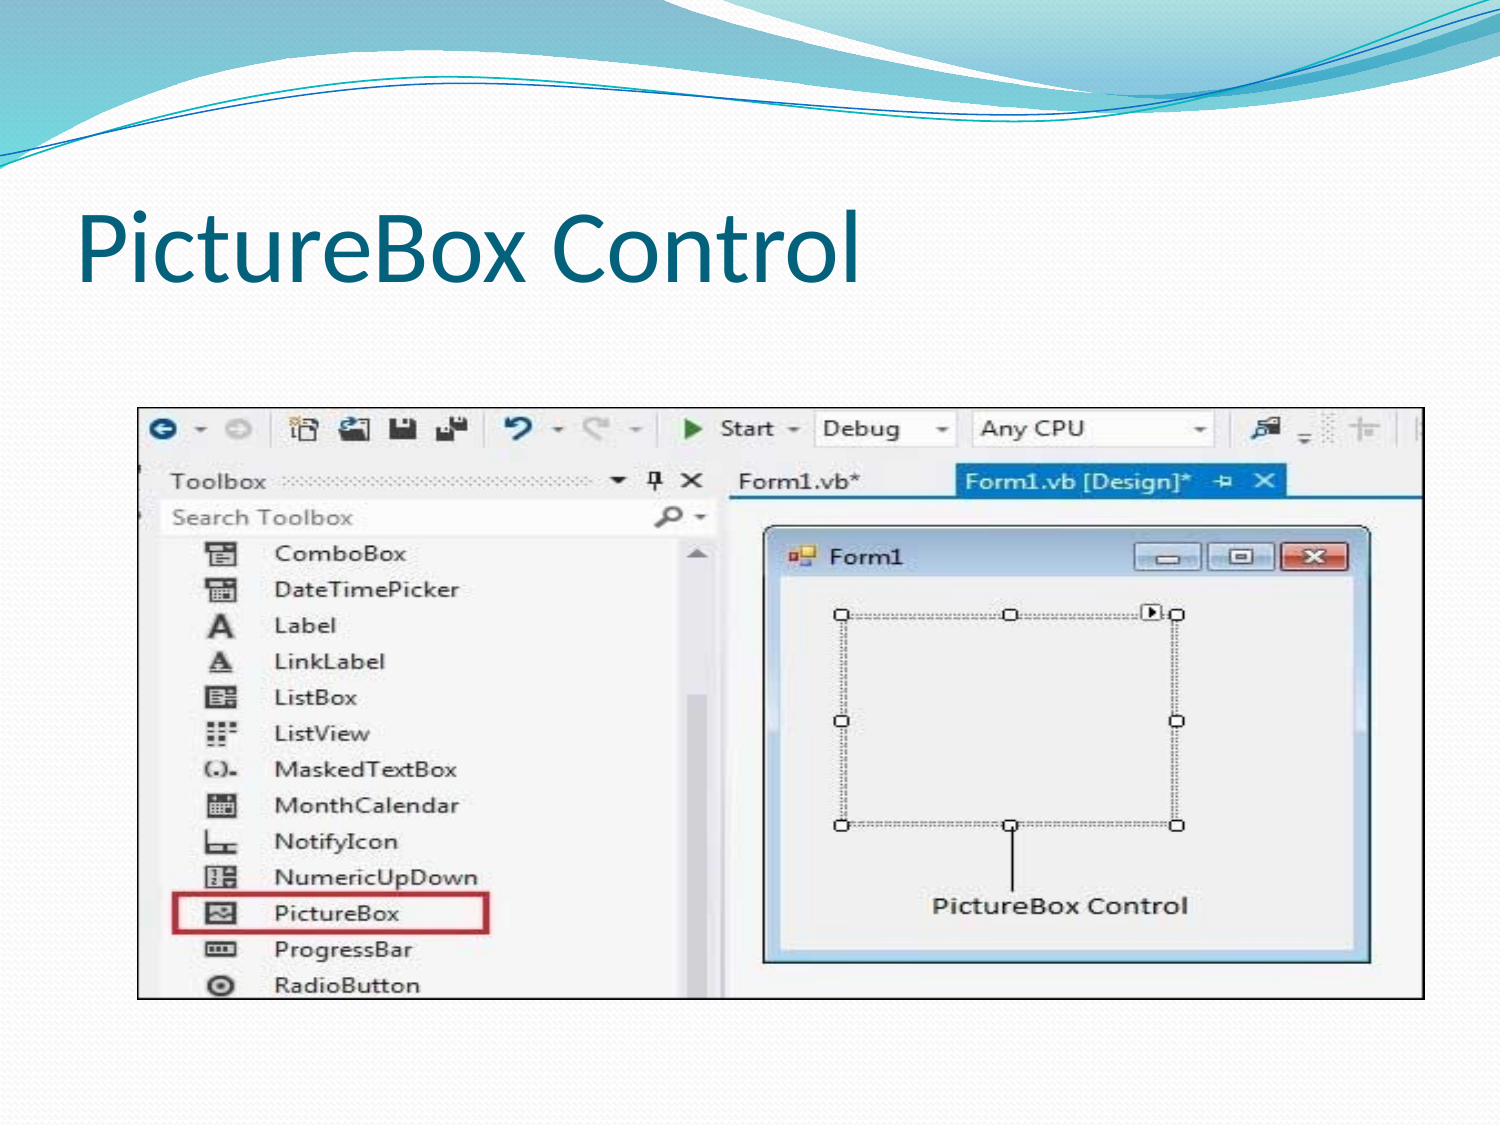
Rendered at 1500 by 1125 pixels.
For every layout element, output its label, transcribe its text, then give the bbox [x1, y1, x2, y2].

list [137, 406, 1426, 1001]
title PictureBox Control [75, 115, 1425, 303]
